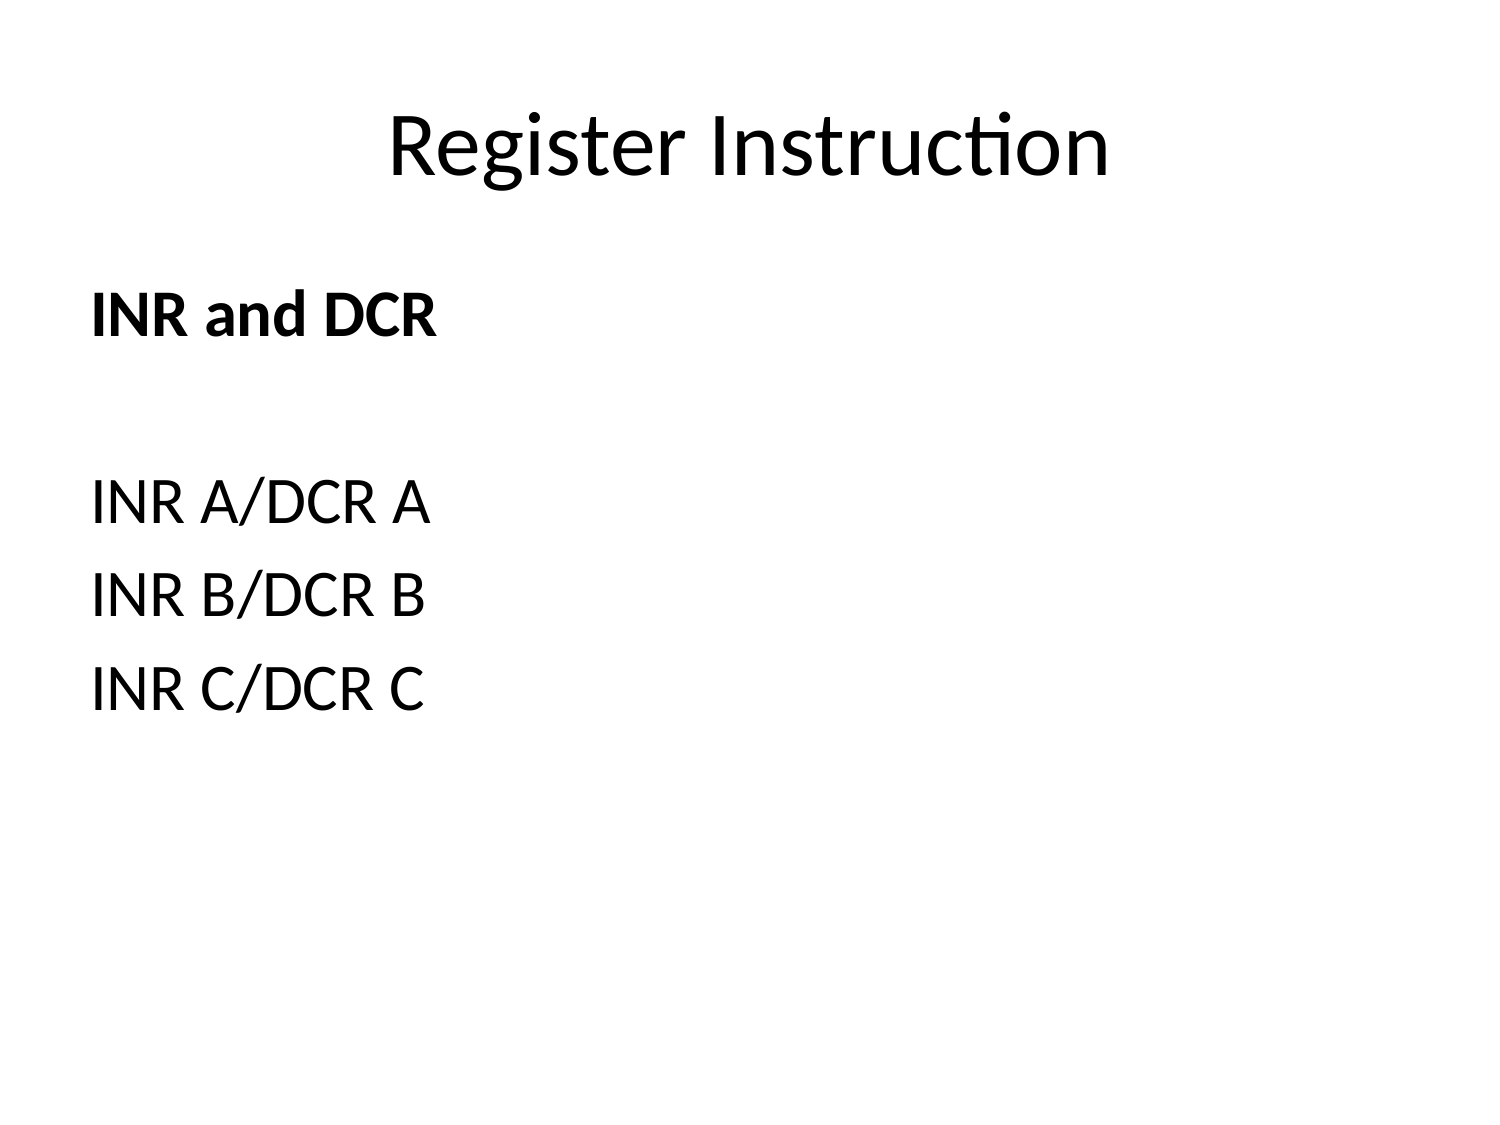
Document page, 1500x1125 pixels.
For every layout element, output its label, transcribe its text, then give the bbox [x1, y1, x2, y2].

title Register Instruction [75, 45, 1425, 233]
list INR and DCR INR A/DCR A INR B/DCR B INR C/DCR C [75, 262, 1425, 1005]
